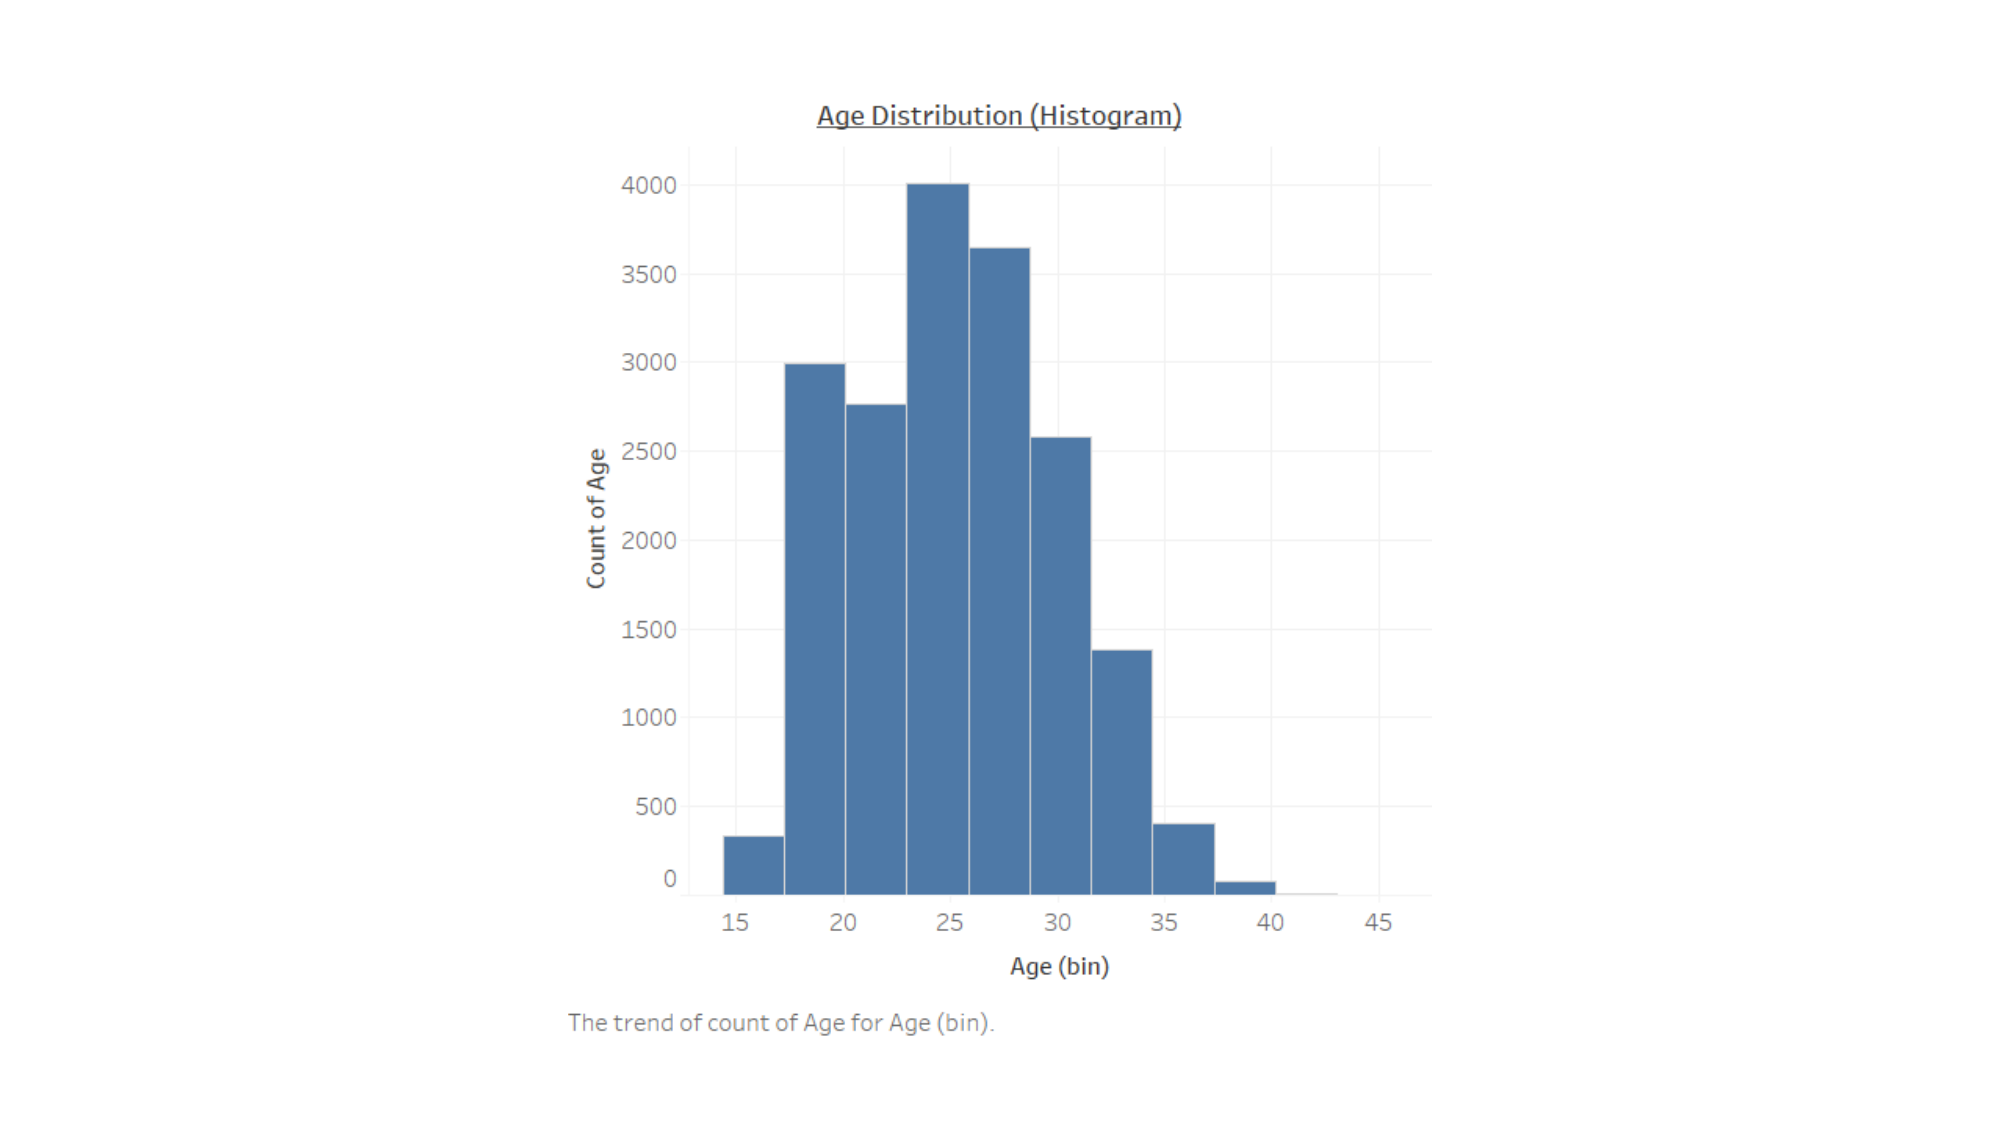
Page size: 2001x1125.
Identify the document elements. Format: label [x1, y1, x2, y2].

picture [568, 86, 1432, 1039]
